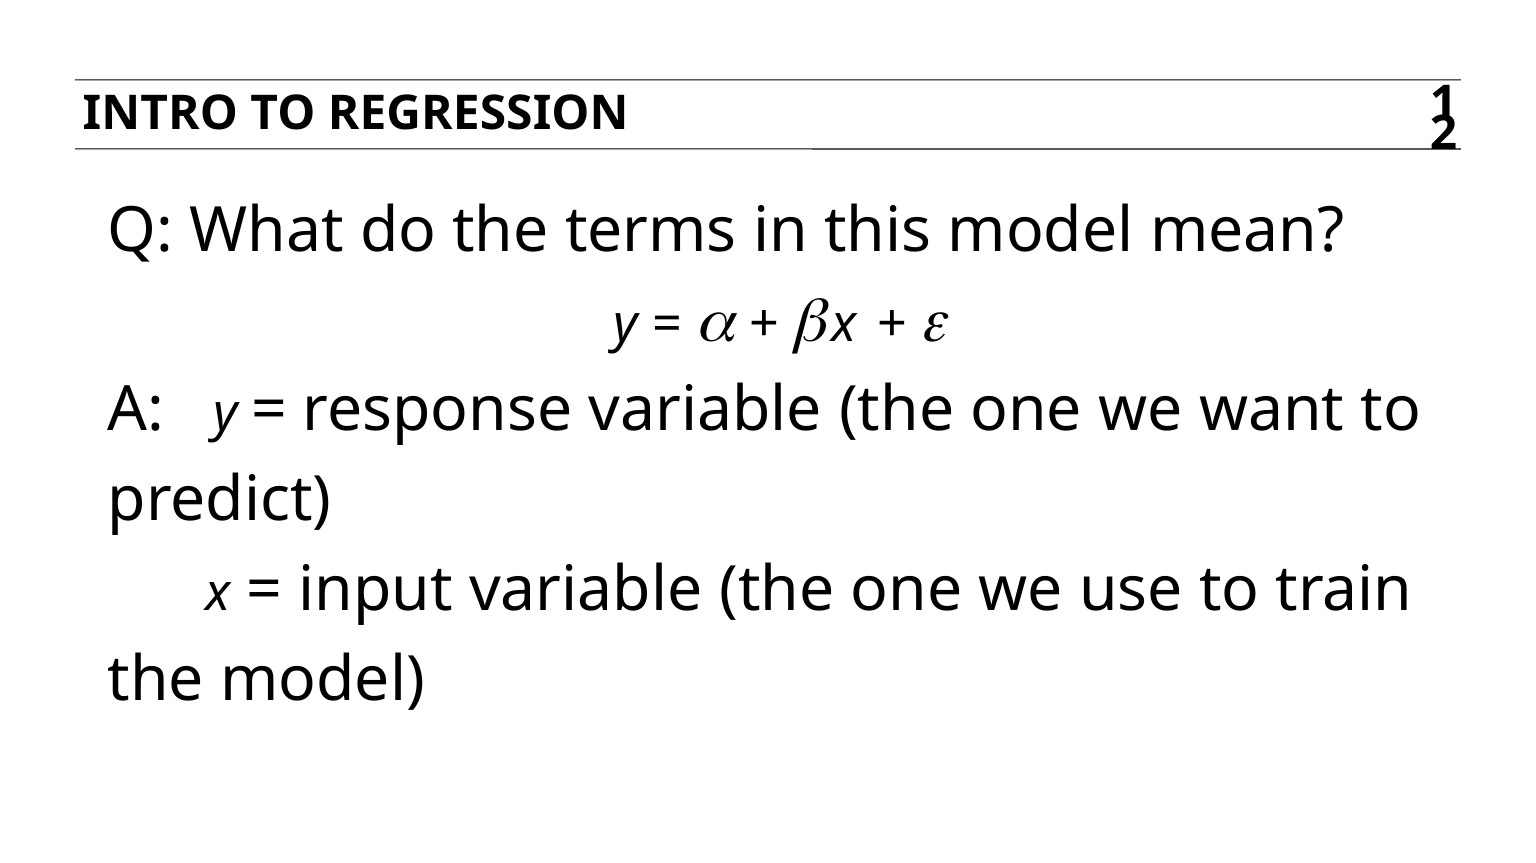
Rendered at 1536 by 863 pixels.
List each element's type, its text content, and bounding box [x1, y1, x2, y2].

list Intro to regression [67, 81, 1118, 132]
text_box Q: What do the terms in this model mean? y = a + βx + e A: y = response variable (the one we want to predict) x = input variable (the one we use to train the model) [92, 181, 1468, 721]
slide_number 12 [1419, 86, 1461, 138]
